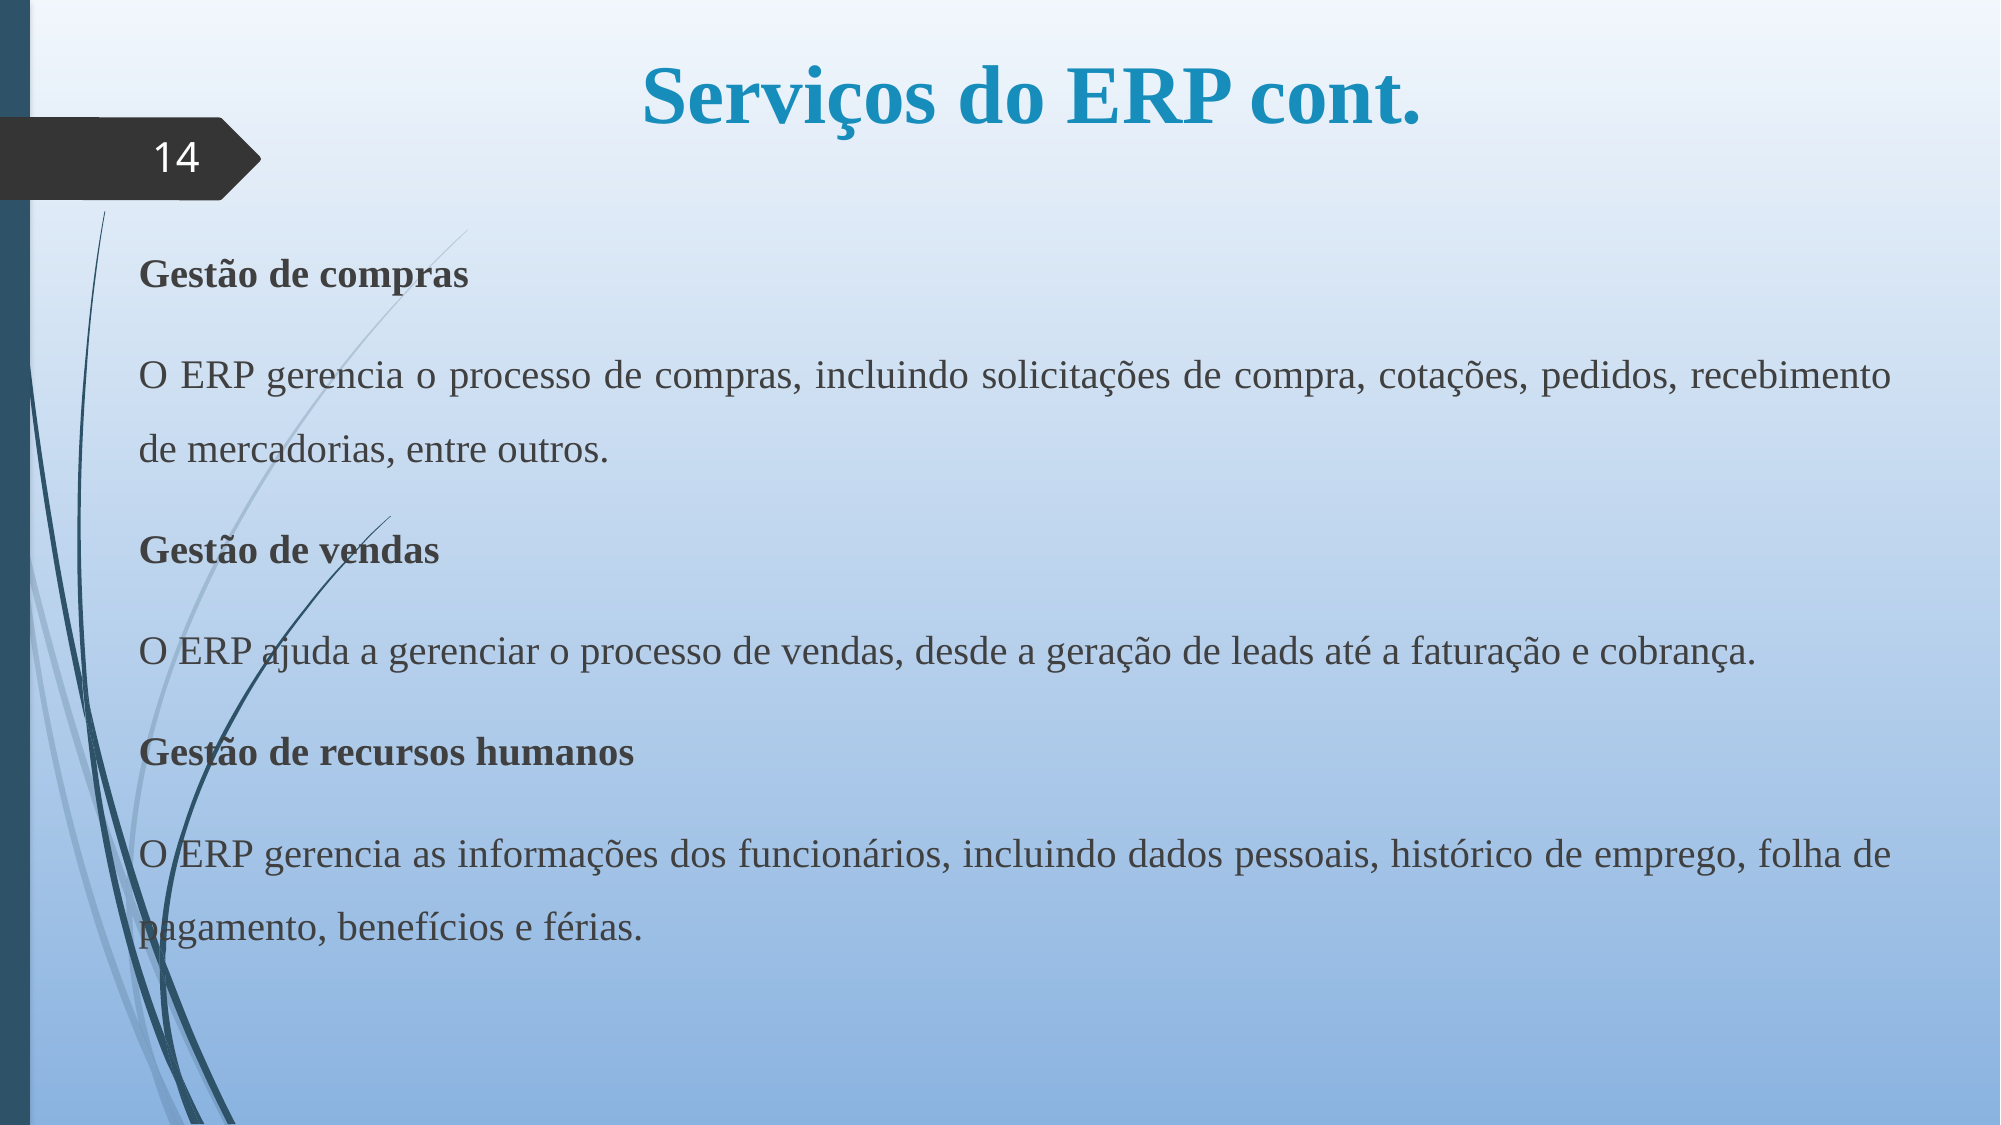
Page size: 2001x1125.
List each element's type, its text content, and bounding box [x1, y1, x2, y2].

title Serviços do ERP cont. [301, 32, 1764, 215]
list Gestão de compras O ERP gerencia o processo de compras, incluindo solicitações de compra, cotações, pedidos, recebimento de mercadorias, entre outros. Gestão de vendas O ERP ajuda a gerenciar o processo de vendas, desde a geração de leads até a faturação e cobrança. Gestão de recursos humanos O ERP gerencia as informações dos funcionários, incluindo dados pessoais, histórico de emprego, folha de pagamento, benefícios e férias. [123, 215, 1909, 966]
slide_number 14 [87, 129, 216, 190]
